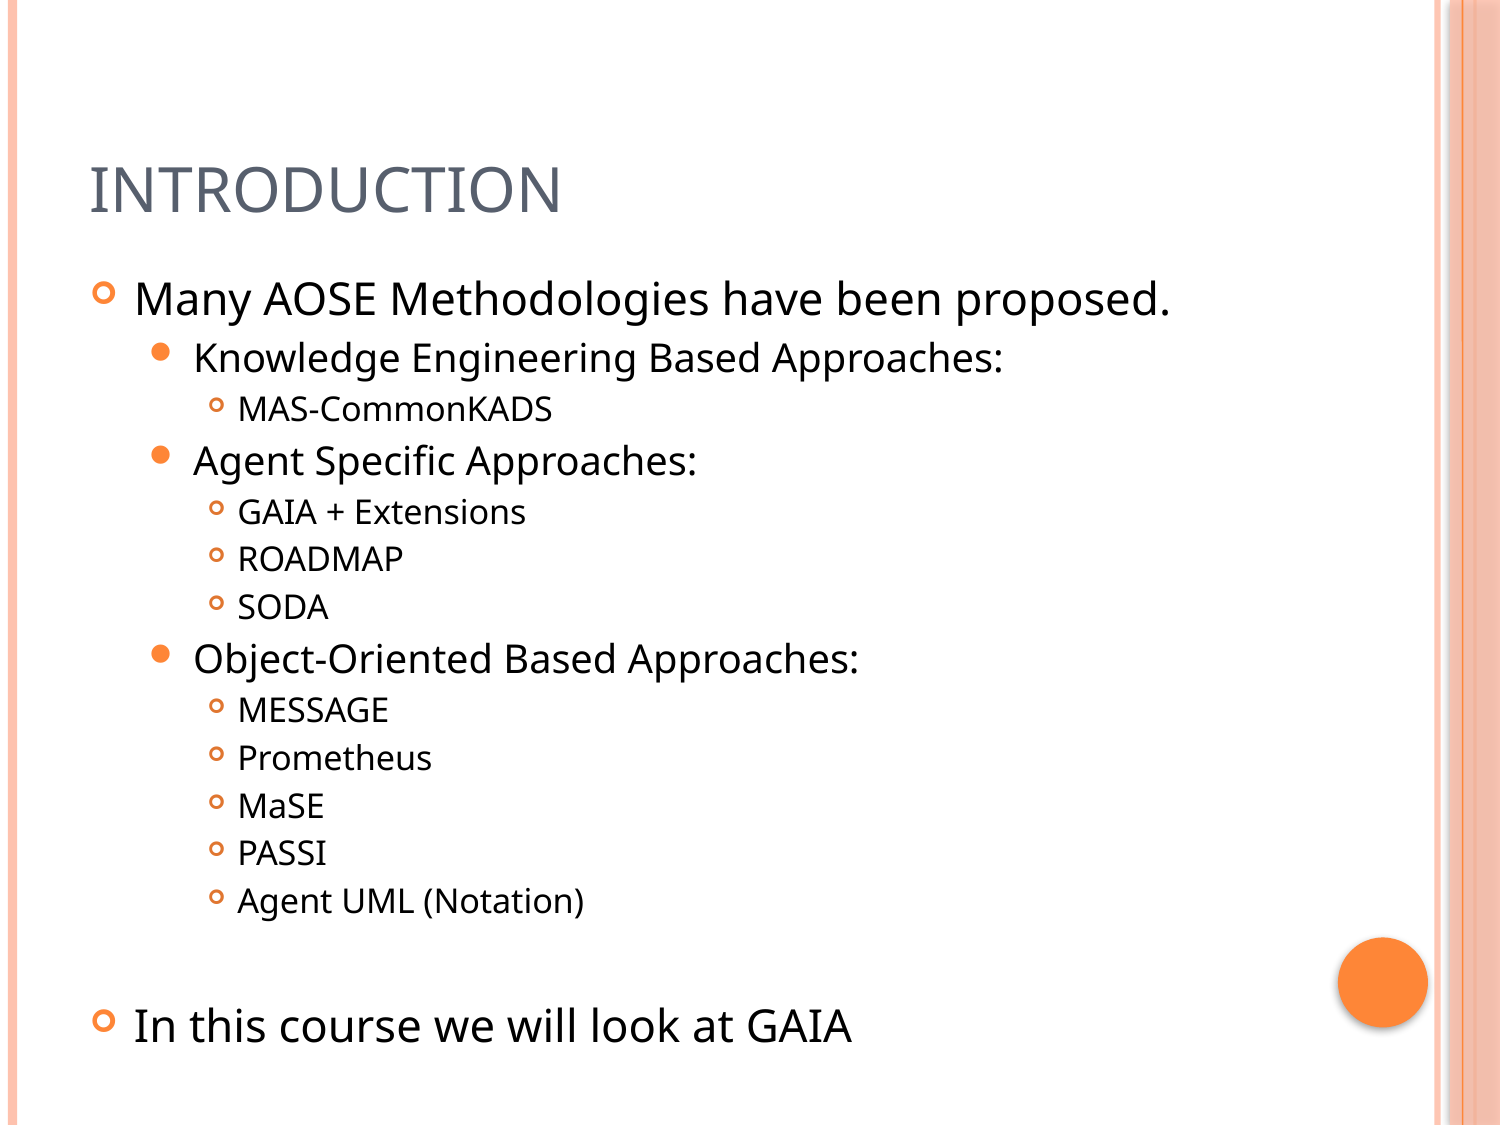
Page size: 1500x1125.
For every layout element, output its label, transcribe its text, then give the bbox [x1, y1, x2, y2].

list Many AOSE Methodologies have been proposed. Knowledge Engineering Based Approaches: MAS-CommonKADS Agent Specific Approaches: GAIA + Extensions ROADMAP SODA Object-Oriented Based Approaches: MESSAGE Prometheus MaSE PASSI Agent UML (Notation) In this course we will look at GAIA [75, 262, 1300, 1062]
title Introduction [75, 45, 1300, 233]
